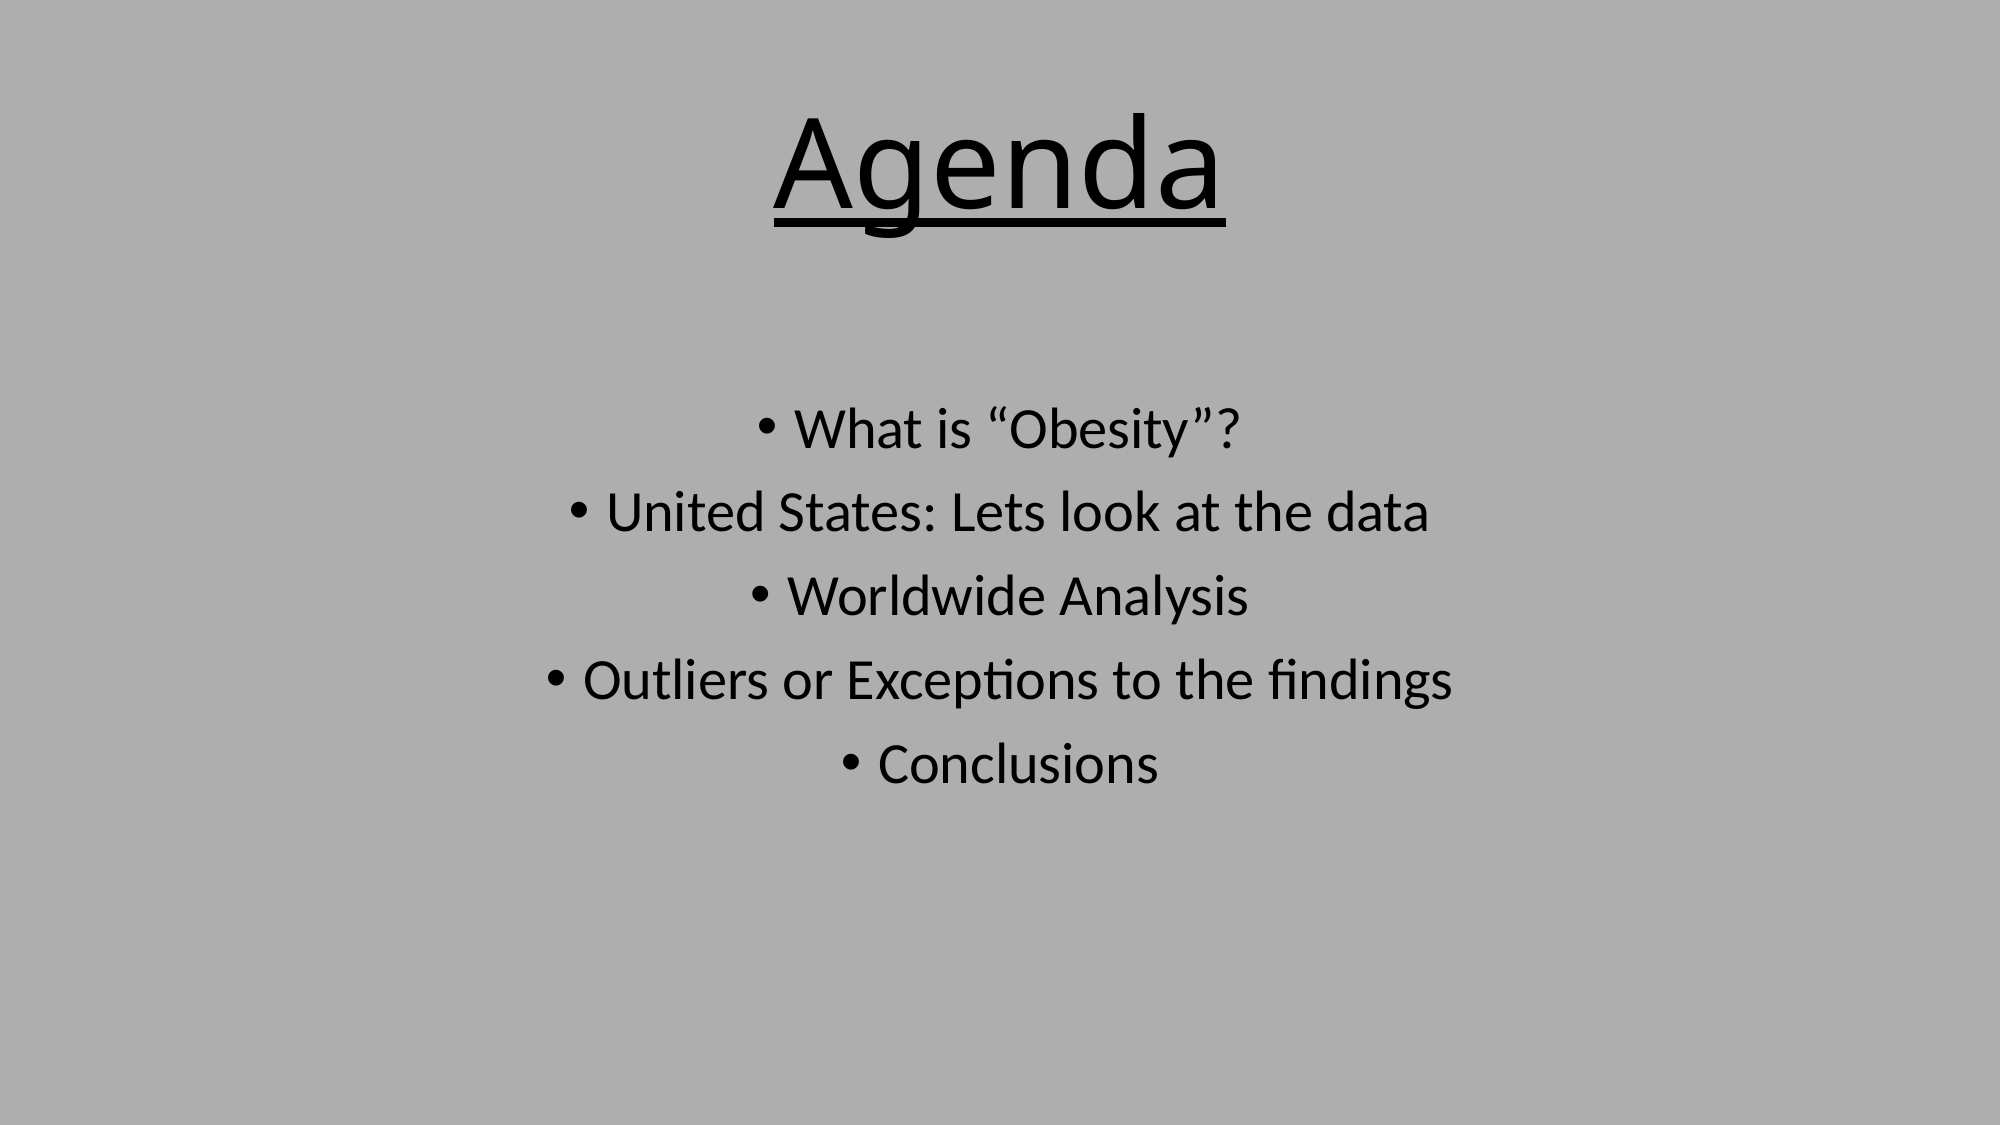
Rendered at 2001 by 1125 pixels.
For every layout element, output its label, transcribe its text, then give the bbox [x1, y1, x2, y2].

title Agenda [137, 59, 1863, 278]
list What is “Obesity”? United States: Lets look at the data Worldwide Analysis Outliers or Exceptions to the findings Conclusions [137, 299, 1863, 1014]
text_box [154, 76, 1864, 279]
